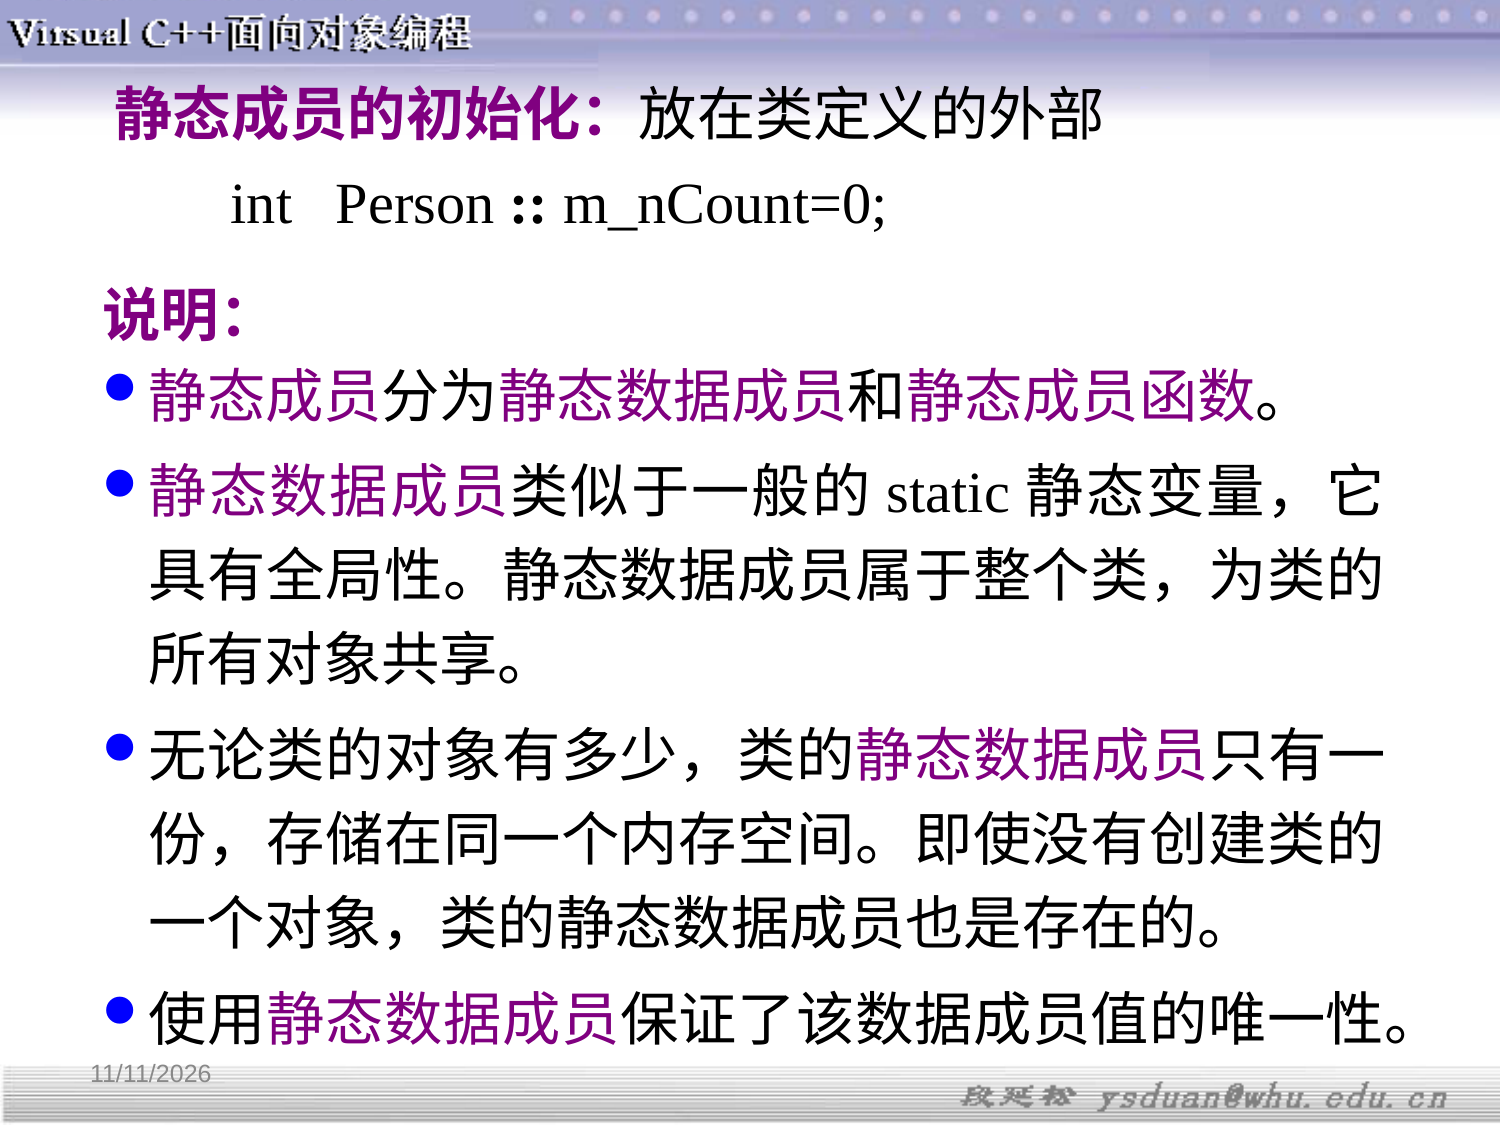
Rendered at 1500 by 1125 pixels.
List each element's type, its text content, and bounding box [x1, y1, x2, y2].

text_box 静态成员分为静态数据成员和静态成员函数。 静态数据成员类似于一般的static静态变量，它具有全局性。静态数据成员属于整个类，为类的所有对象共享。 无论类的对象有多少，类的静态数据成员只有一份，存储在同一个内存空间。即使没有创建类的一个对象，类的静态数据成员也是存在的。 使用静态数据成员保证了该数据成员值的唯一性。 [87, 337, 1400, 1075]
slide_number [75, 1042, 425, 1103]
text_box 静态成员的初始化：放在类定义的外部 int Person :: m_nCount=0; [99, 62, 1413, 263]
text_box 说明： [87, 249, 1163, 337]
picture [0, 0, 1500, 1125]
